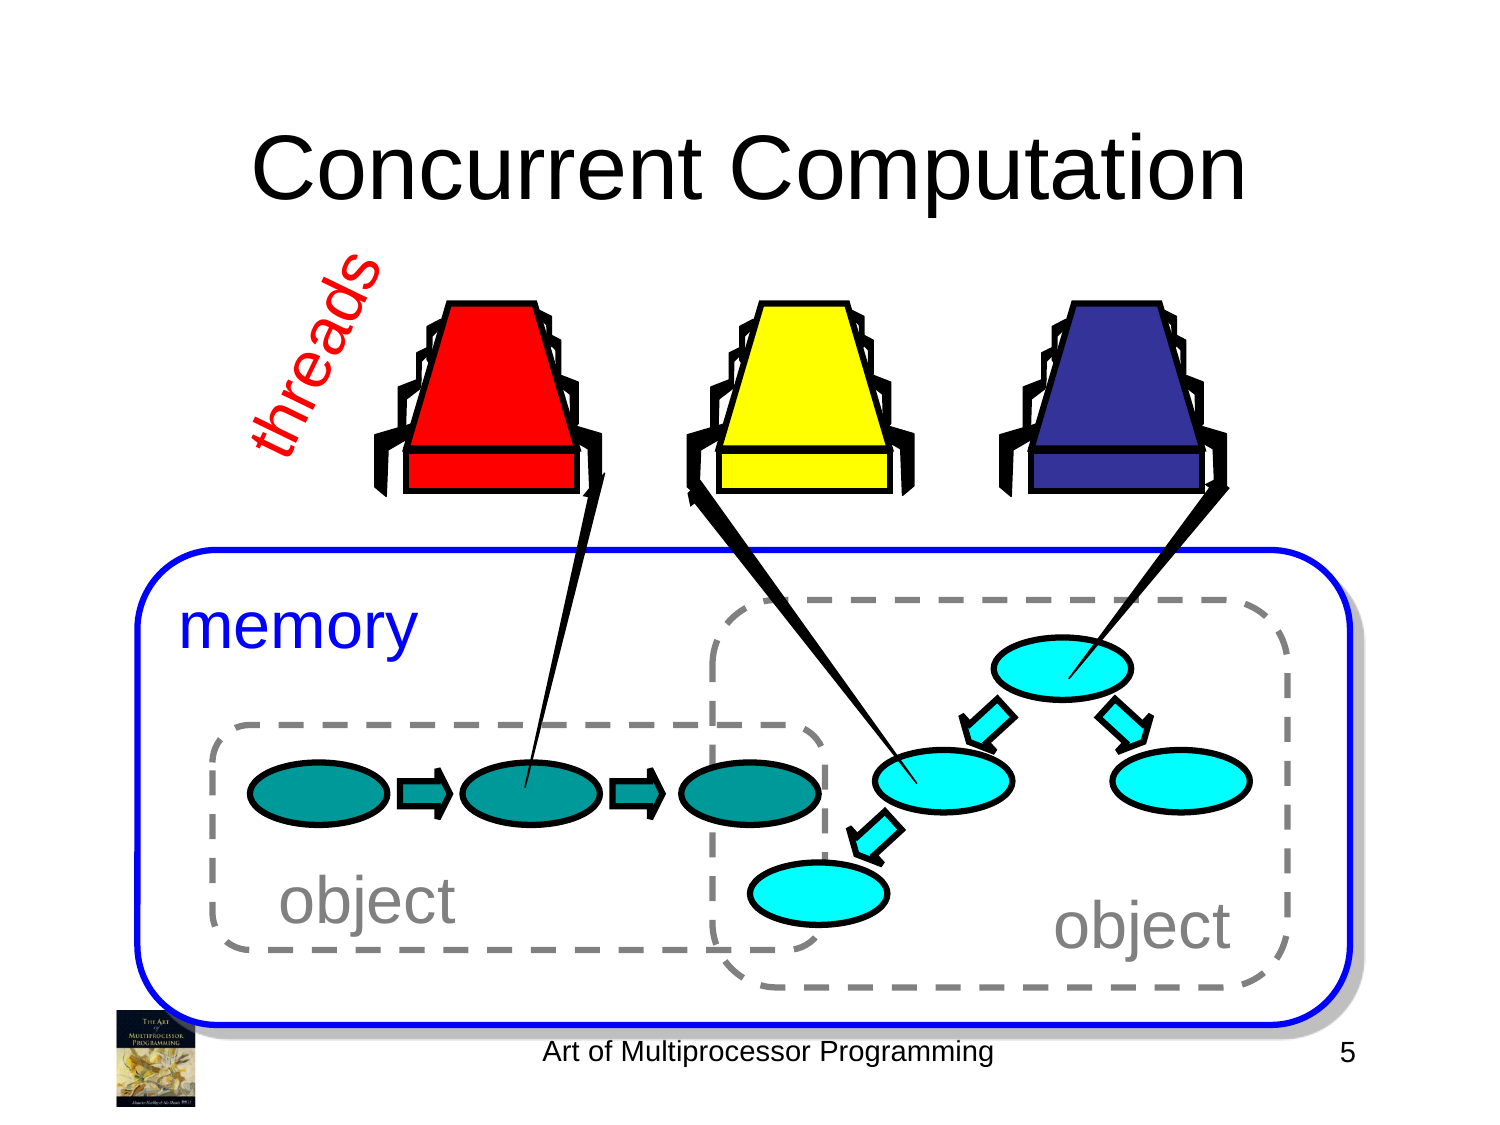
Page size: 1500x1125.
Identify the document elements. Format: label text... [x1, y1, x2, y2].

text_box [1041, 346, 1055, 388]
footer Art of Multiprocessor Programming [512, 1038, 1026, 1103]
text_box [687, 480, 917, 784]
text_box [729, 346, 742, 388]
text_box [885, 426, 914, 496]
text_box [687, 423, 725, 490]
text_box [681, 762, 819, 825]
text_box [1177, 335, 1186, 379]
text_box [1031, 450, 1203, 492]
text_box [374, 303, 602, 497]
text_box [1198, 426, 1227, 485]
text_box [1164, 310, 1177, 349]
text_box [749, 862, 888, 925]
text_box object [1038, 874, 1246, 970]
text_box [1068, 478, 1230, 679]
text_box [851, 310, 864, 350]
text_box [864, 335, 874, 379]
text_box memory [163, 574, 434, 670]
text_box [999, 423, 1038, 497]
text_box [1031, 303, 1203, 449]
text_box [718, 450, 890, 492]
title Concurrent Computation [112, 68, 1388, 257]
text_box [1052, 319, 1066, 364]
text_box [739, 319, 754, 365]
text_box object [262, 849, 471, 945]
text_box [212, 724, 718, 950]
text_box 5 [1058, 1025, 1371, 1101]
text_box [137, 549, 1350, 1025]
text_box [538, 505, 597, 724]
text_box [712, 599, 1288, 988]
text_box threads [213, 218, 409, 487]
text_box [710, 380, 733, 436]
text_box [718, 303, 890, 449]
text_box [870, 375, 891, 430]
picture [107, 1010, 204, 1107]
text_box [1023, 380, 1045, 436]
text_box [1183, 375, 1204, 430]
